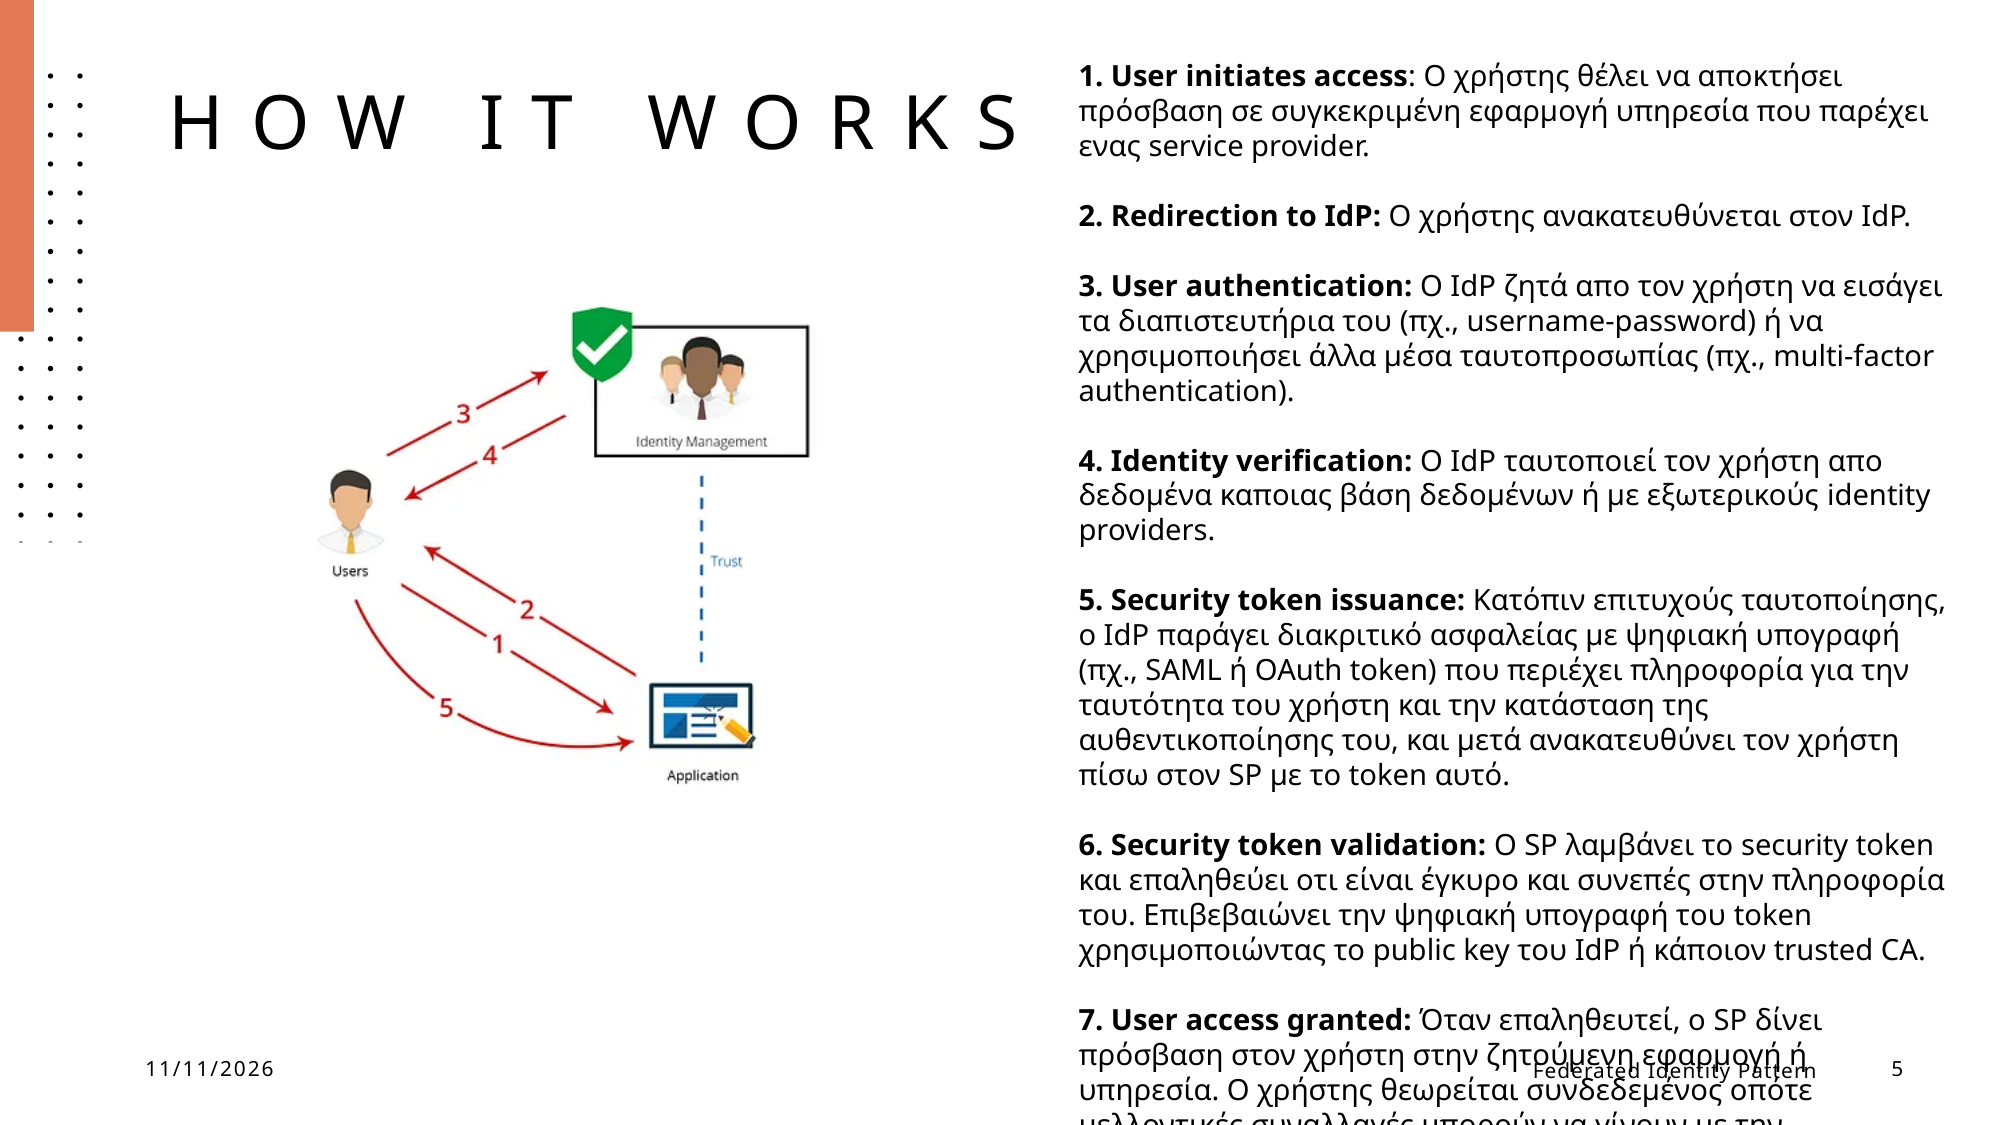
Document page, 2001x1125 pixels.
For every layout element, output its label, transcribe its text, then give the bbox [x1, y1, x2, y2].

picture [6, 61, 94, 543]
text_box 1. User initiates access: Ο χρήστης θέλει να αποκτήσει πρόσβαση σε συγκεκριμένη εφαρμογή υπηρεσία που παρέχει ενας service provider. 2. Redirection to IdP: O χρήστης ανακατευθύνεται στον IdP. 3. User authentication: O IdP ζητά απο τον χρήστη να εισάγει τα διαπιστευτήρια του (πχ., username-password) ή να χρησιμοποιήσει άλλα μέσα ταυτοπροσωπίας (πχ., multi-factor authentication). 4. Identity verification: O IdP ταυτοποιεί τον χρήστη απο δεδομένα καποιας βάση δεδομένων ή με εξωτερικούς identity providers. 5. Security token issuance: Κατόπιν επιτυχούς ταυτοποίησης, ο IdP παράγει διακριτικό ασφαλείας με ψηφιακή υπογραφή (πχ., SAML ή OAuth token) που περιέχει πληροφορία για την ταυτότητα του χρήστη και την κατάσταση της αυθεντικοποίησης του, και μετά ανακατευθύνει τον χρήστη πίσω στον SP με το token αυτό. 6. Security token validation: Ο SP λαμβάνει το security token και επαληθεύει οτι είναι έγκυρο και συνεπές στην πληροφορία του. Επιβεβαιώνει την ψηφιακή υπογραφή του token χρησιμοποιώντας το public key του IdP ή κάποιον trusted CA. 7. User access granted: Όταν επαληθευτεί, ο SP δίνει πρόσβαση στον χρήστη στην ζητούμενη εφαρμογή ή υπηρεσία. Ο χρήστης θεωρείται συνδεδεμένος οπότε μελλοντικές συναλλαγές μπορούν να γίνουν με την πληροφορία του ίδιου token μέχρι την λήξη του. [1063, 49, 1962, 1125]
picture [119, 254, 1083, 827]
title HOW IT WORKS [153, 39, 1064, 254]
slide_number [130, 1040, 581, 1101]
